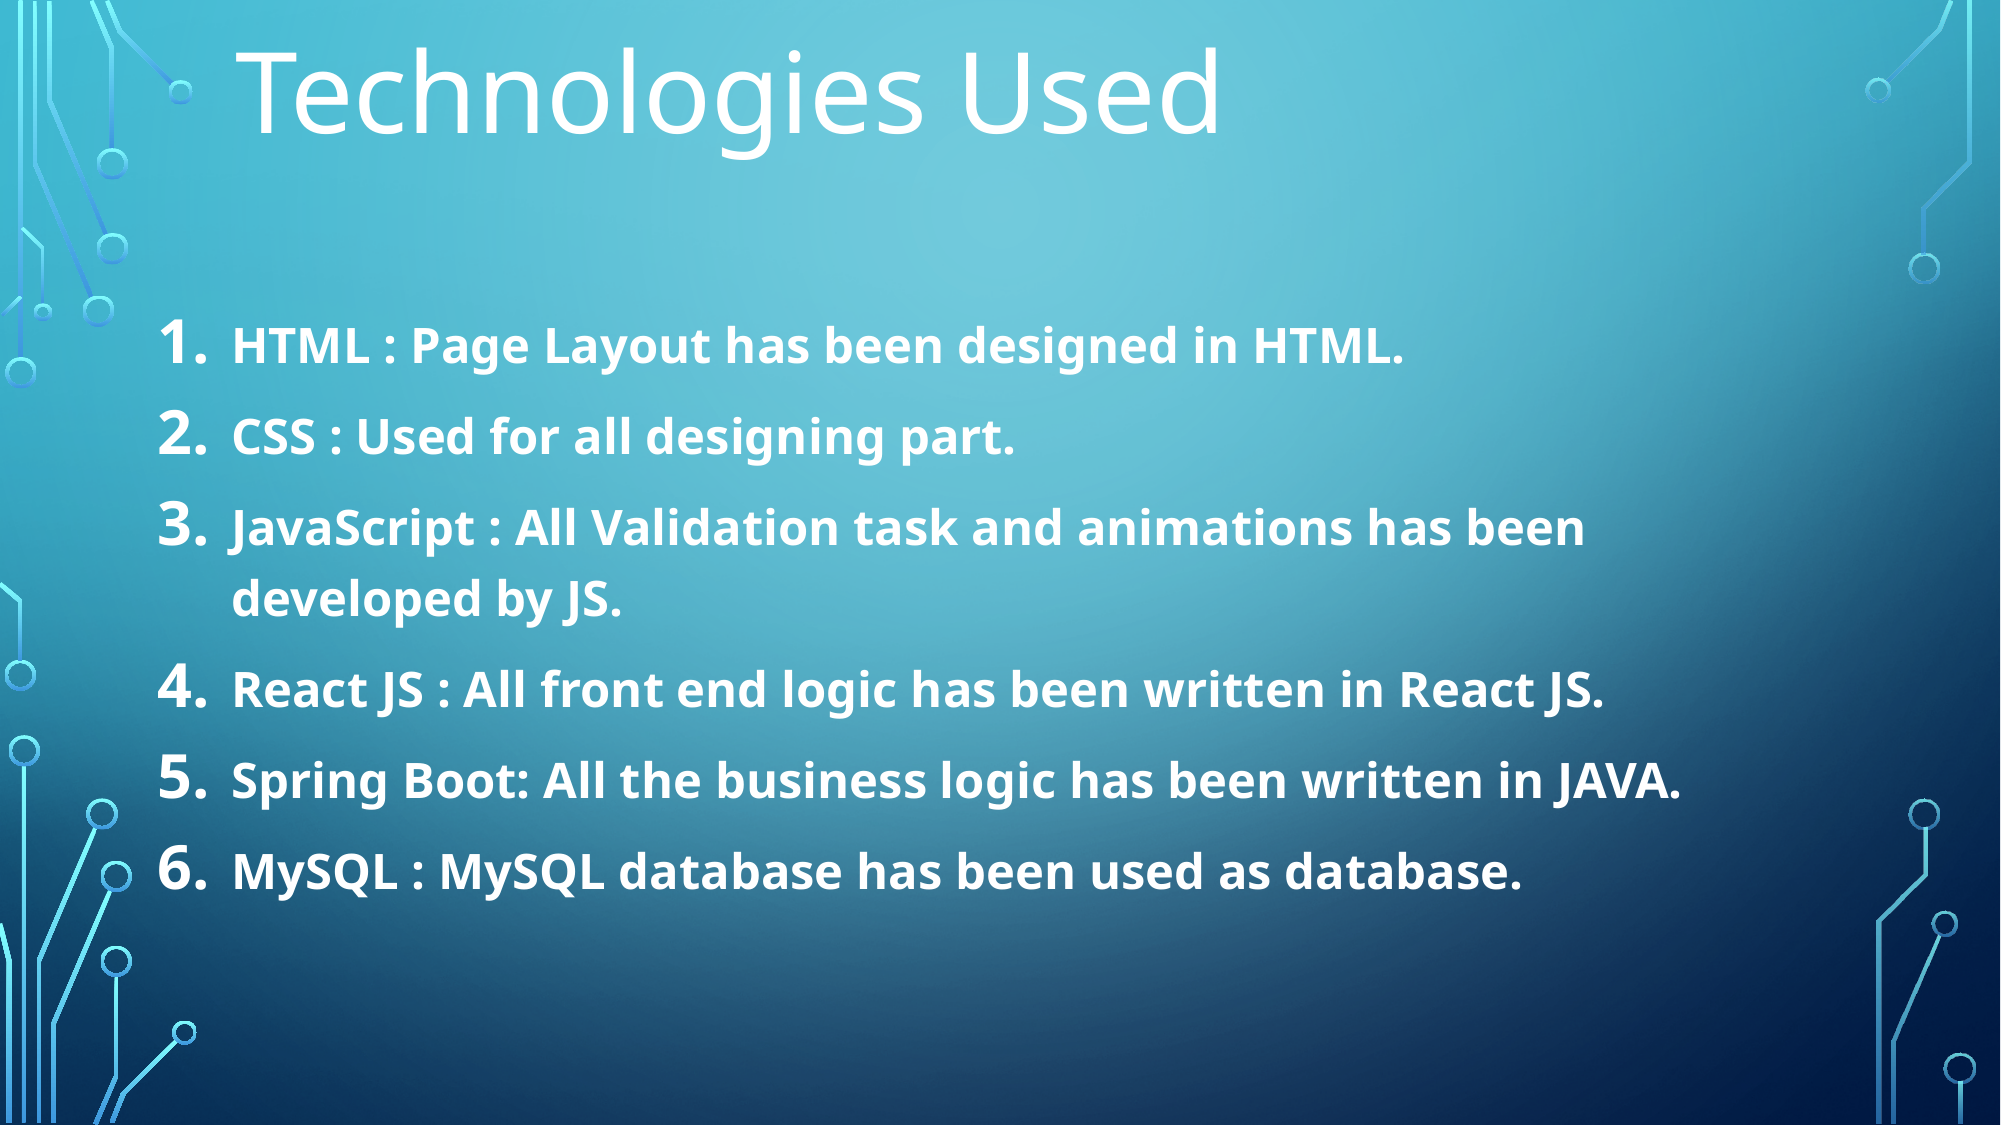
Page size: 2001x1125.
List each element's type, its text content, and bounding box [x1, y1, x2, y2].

title Technologies Used [220, 0, 1846, 219]
list HTML : Page Layout has been designed in HTML. CSS : Used for all designing part. JavaScript : All Validation task and animations has been developed by JS. React JS : All front end logic has been written in React JS. Spring Boot: All the business logic has been written in JAVA. MySQL : MySQL database has been used as database. [135, 295, 1711, 935]
